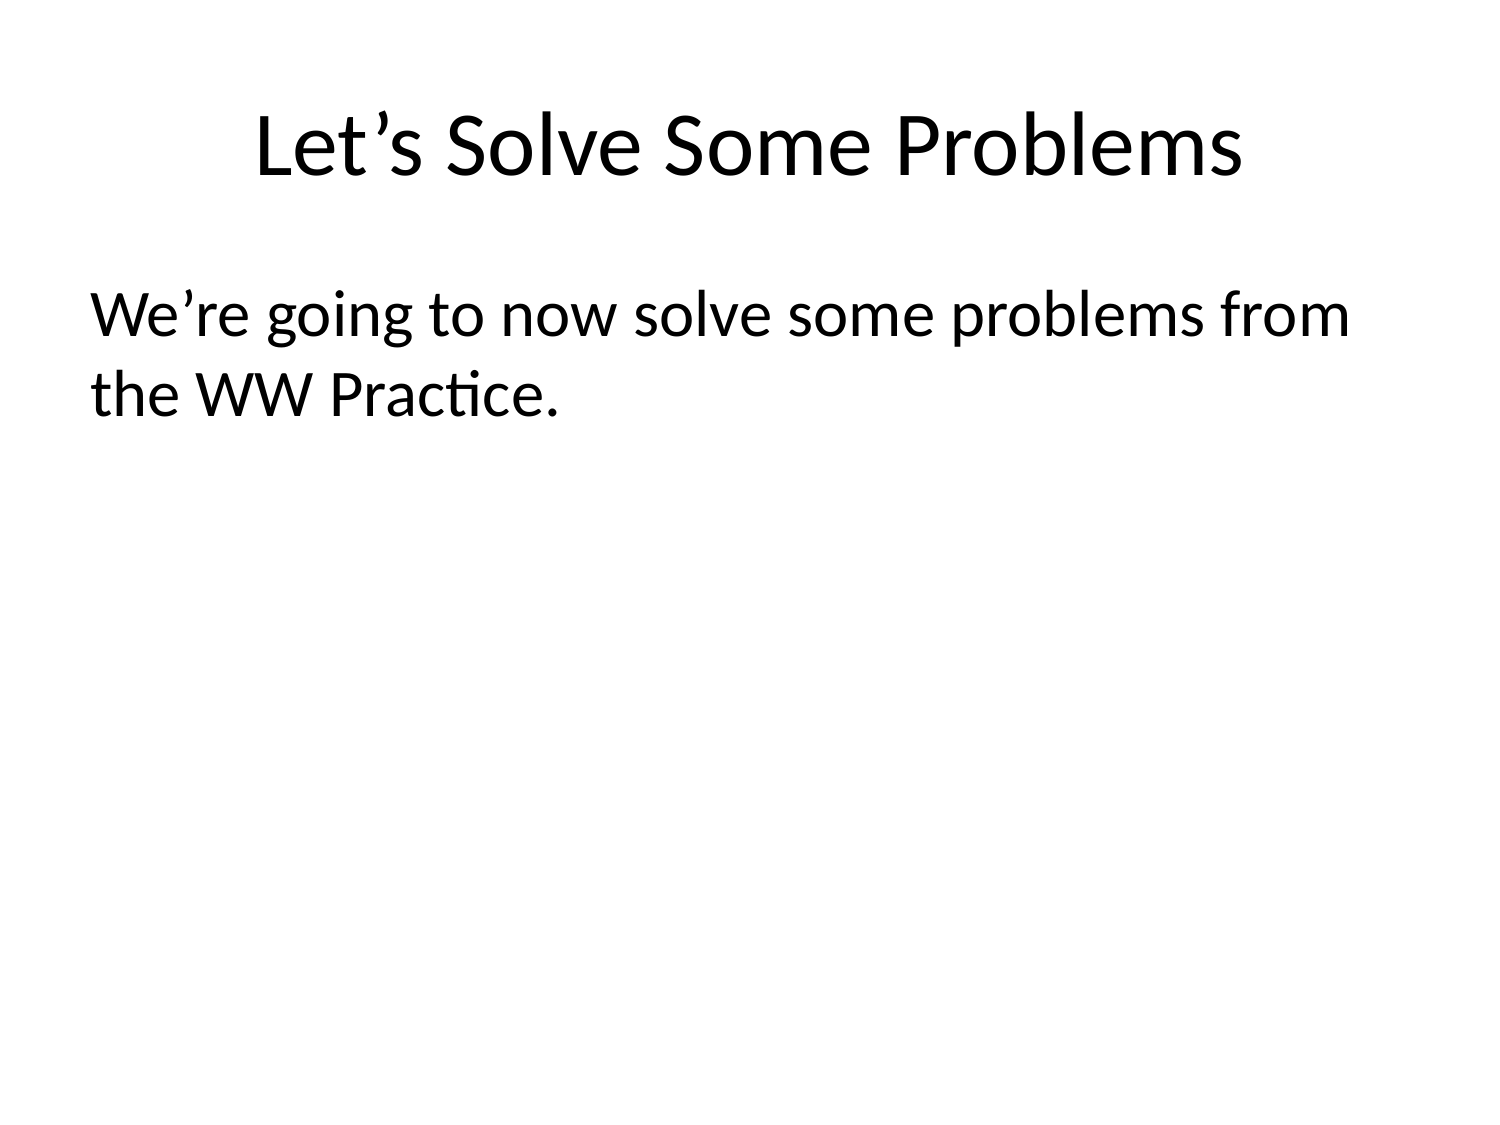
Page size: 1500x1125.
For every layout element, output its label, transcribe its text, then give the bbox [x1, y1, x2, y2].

title Let’s Solve Some Problems [75, 45, 1425, 233]
list We’re going to now solve some problems from the WW Practice. [75, 262, 1425, 1005]
